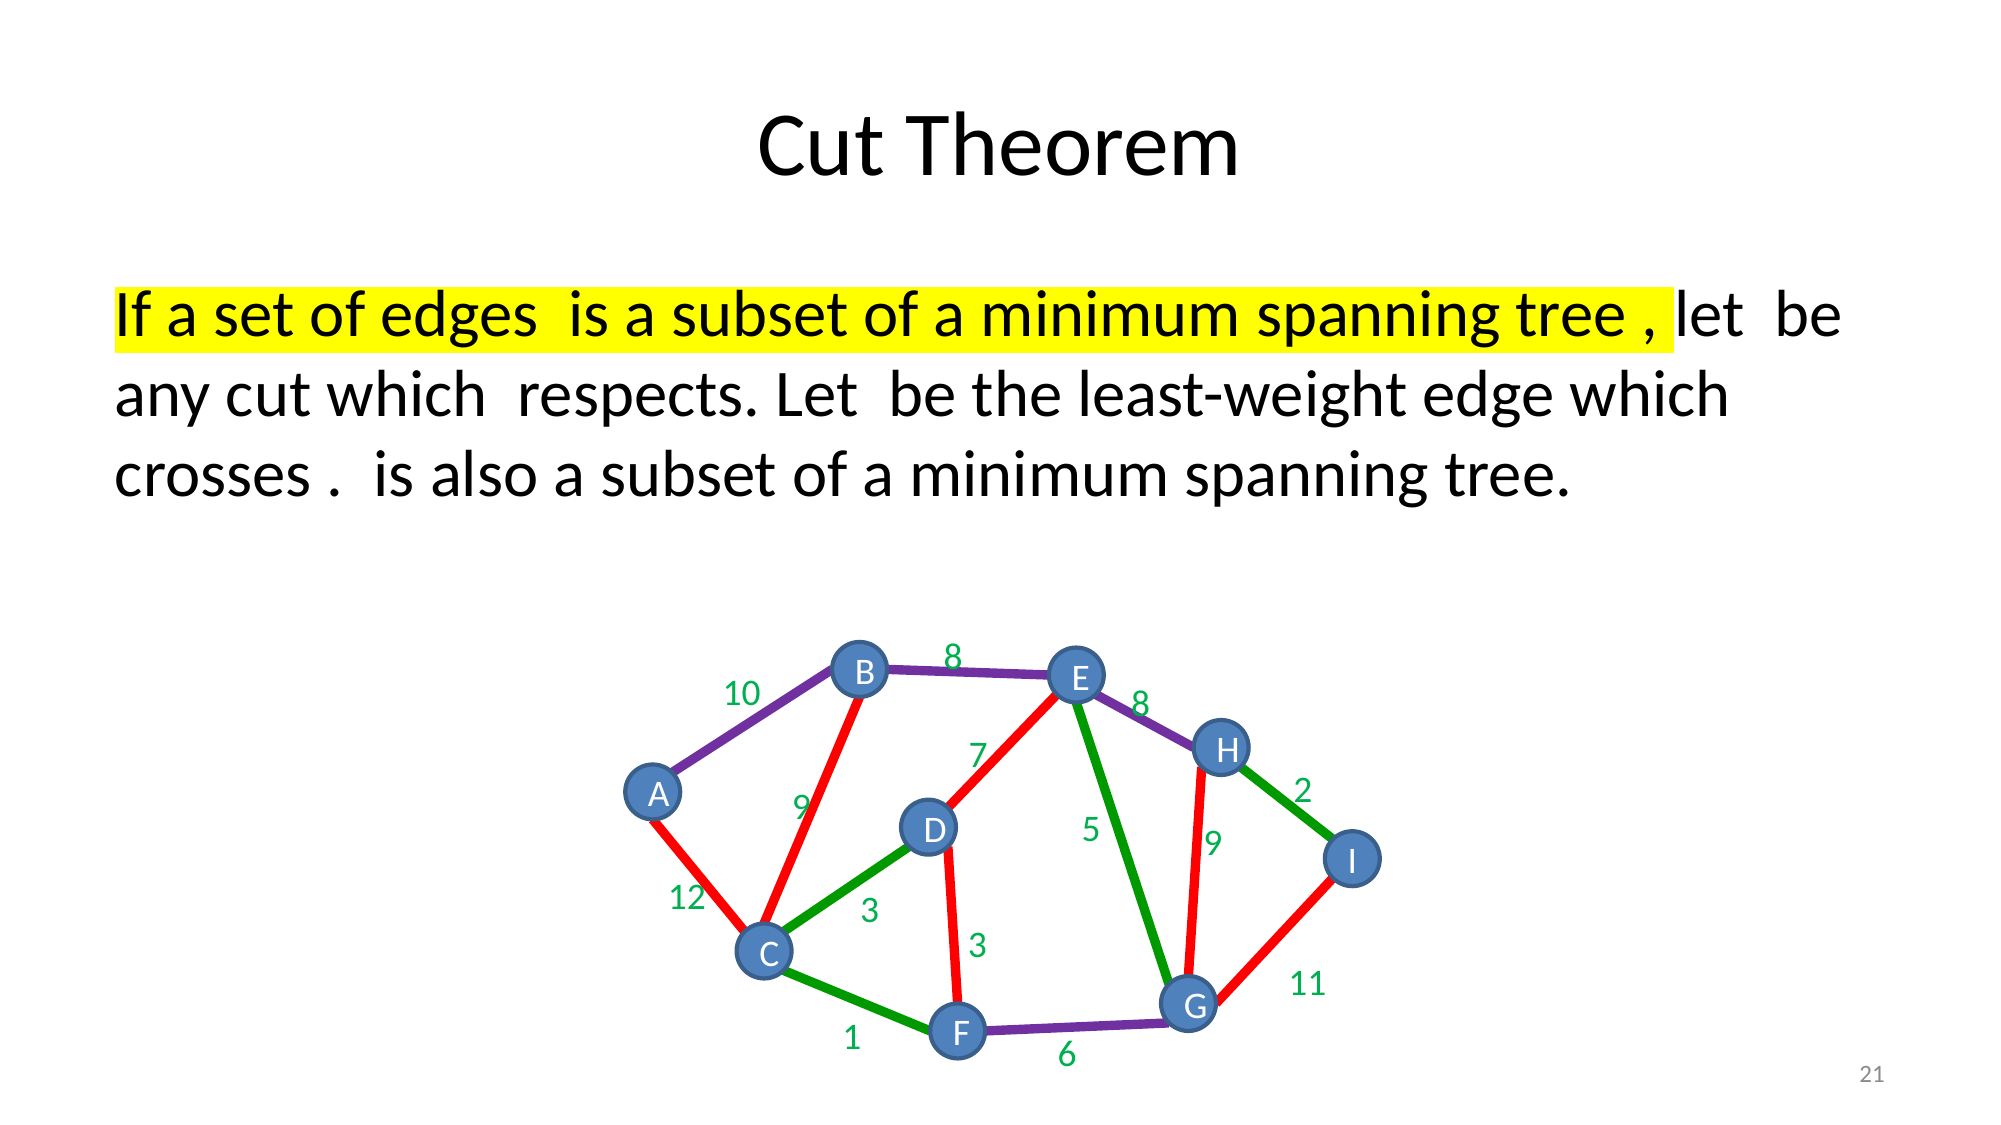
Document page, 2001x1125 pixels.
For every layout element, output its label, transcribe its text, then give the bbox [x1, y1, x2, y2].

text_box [624, 624, 1380, 1083]
title Cut Theorem [99, 45, 1900, 233]
slide_number 21 [1433, 1042, 1900, 1103]
